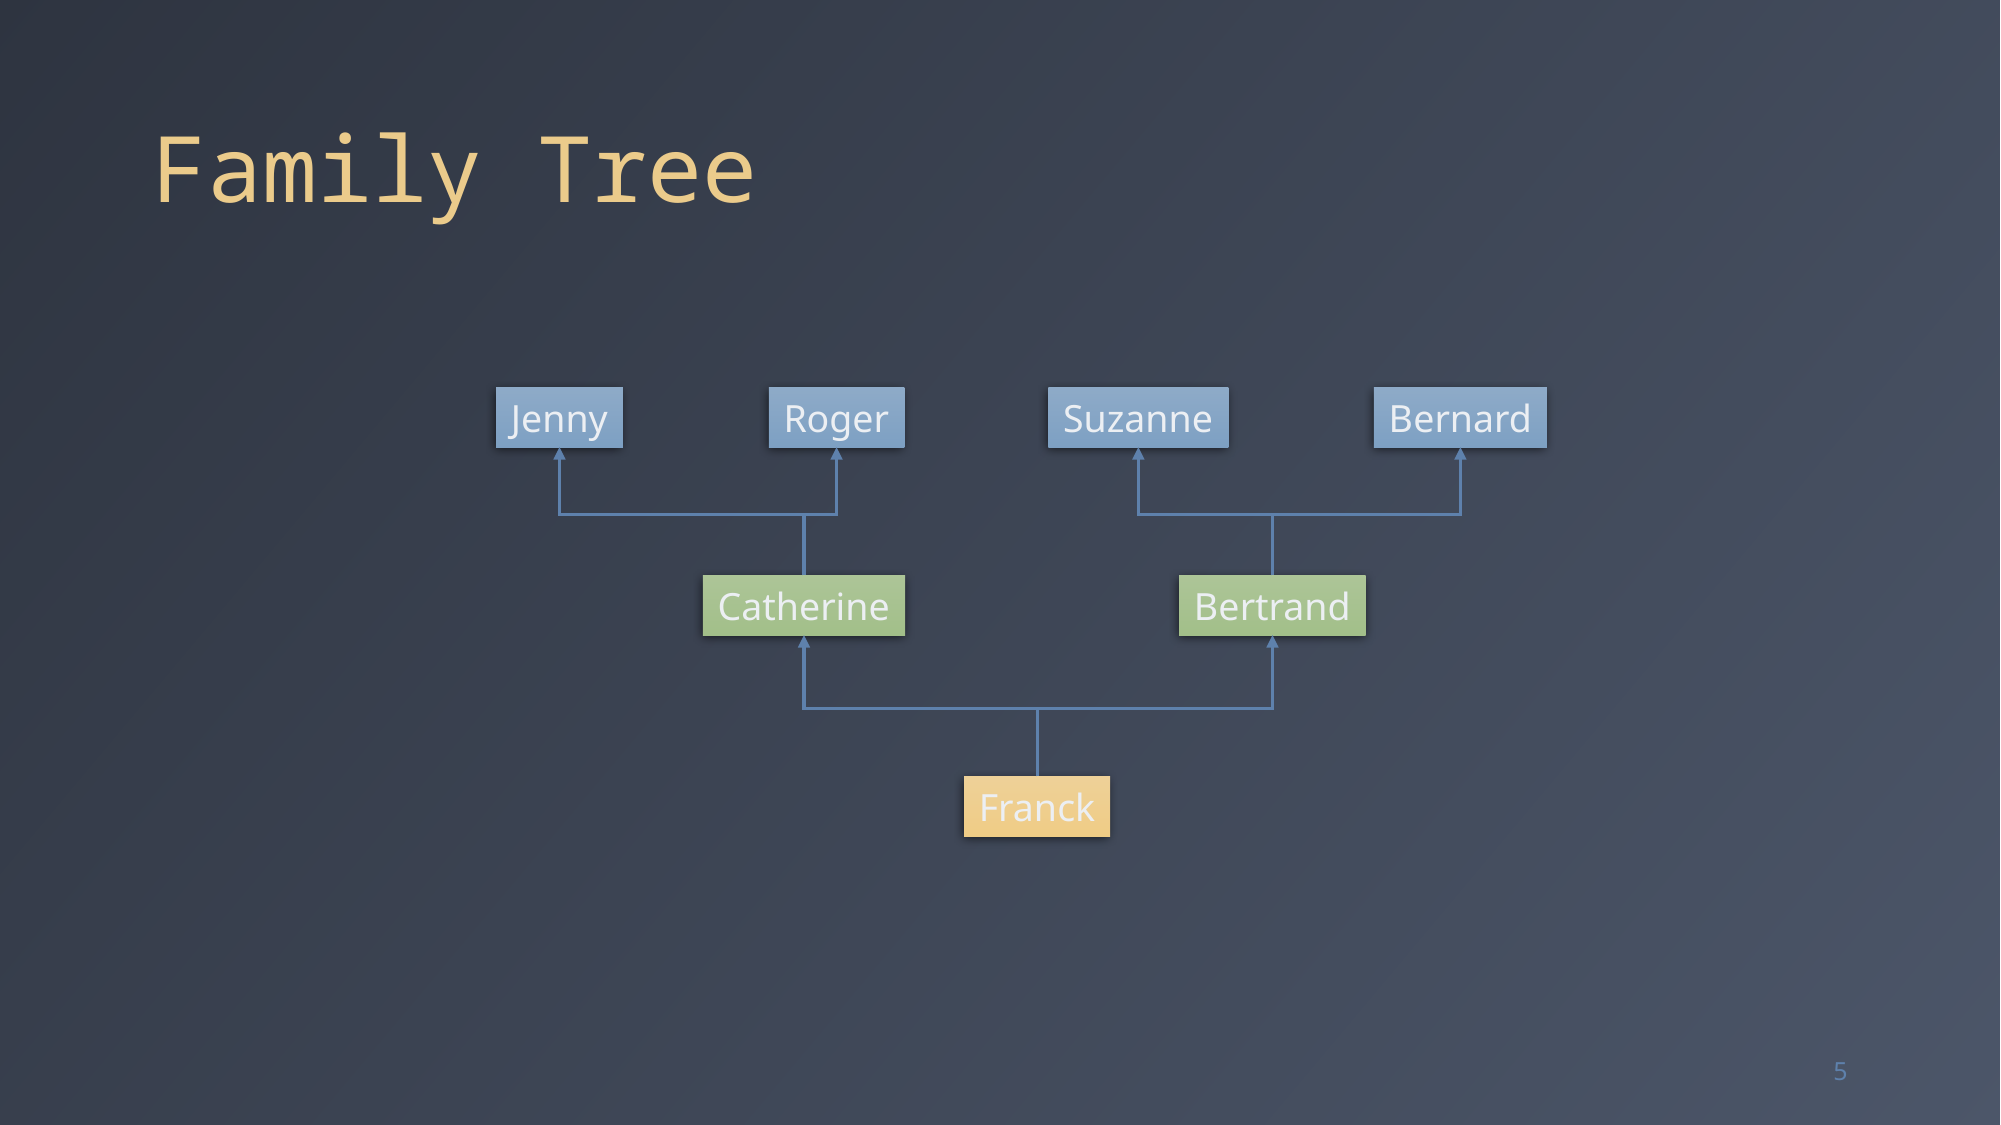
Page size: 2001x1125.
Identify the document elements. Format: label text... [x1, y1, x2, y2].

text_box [618, 389, 746, 634]
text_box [756, 495, 884, 529]
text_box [1302, 417, 1431, 606]
text_box Suzanne [1048, 387, 1229, 448]
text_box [1141, 444, 1270, 579]
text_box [1084, 588, 1226, 824]
slide_number 5 [1738, 1042, 1863, 1103]
text_box Franck [964, 776, 1111, 837]
text_box Catherine [702, 575, 906, 636]
text_box Bernard [1373, 387, 1547, 448]
text_box Roger [768, 387, 905, 448]
title Family Tree [137, 26, 1863, 230]
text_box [850, 589, 991, 823]
text_box Jenny [496, 387, 623, 448]
text_box Bertrand [1179, 575, 1366, 636]
